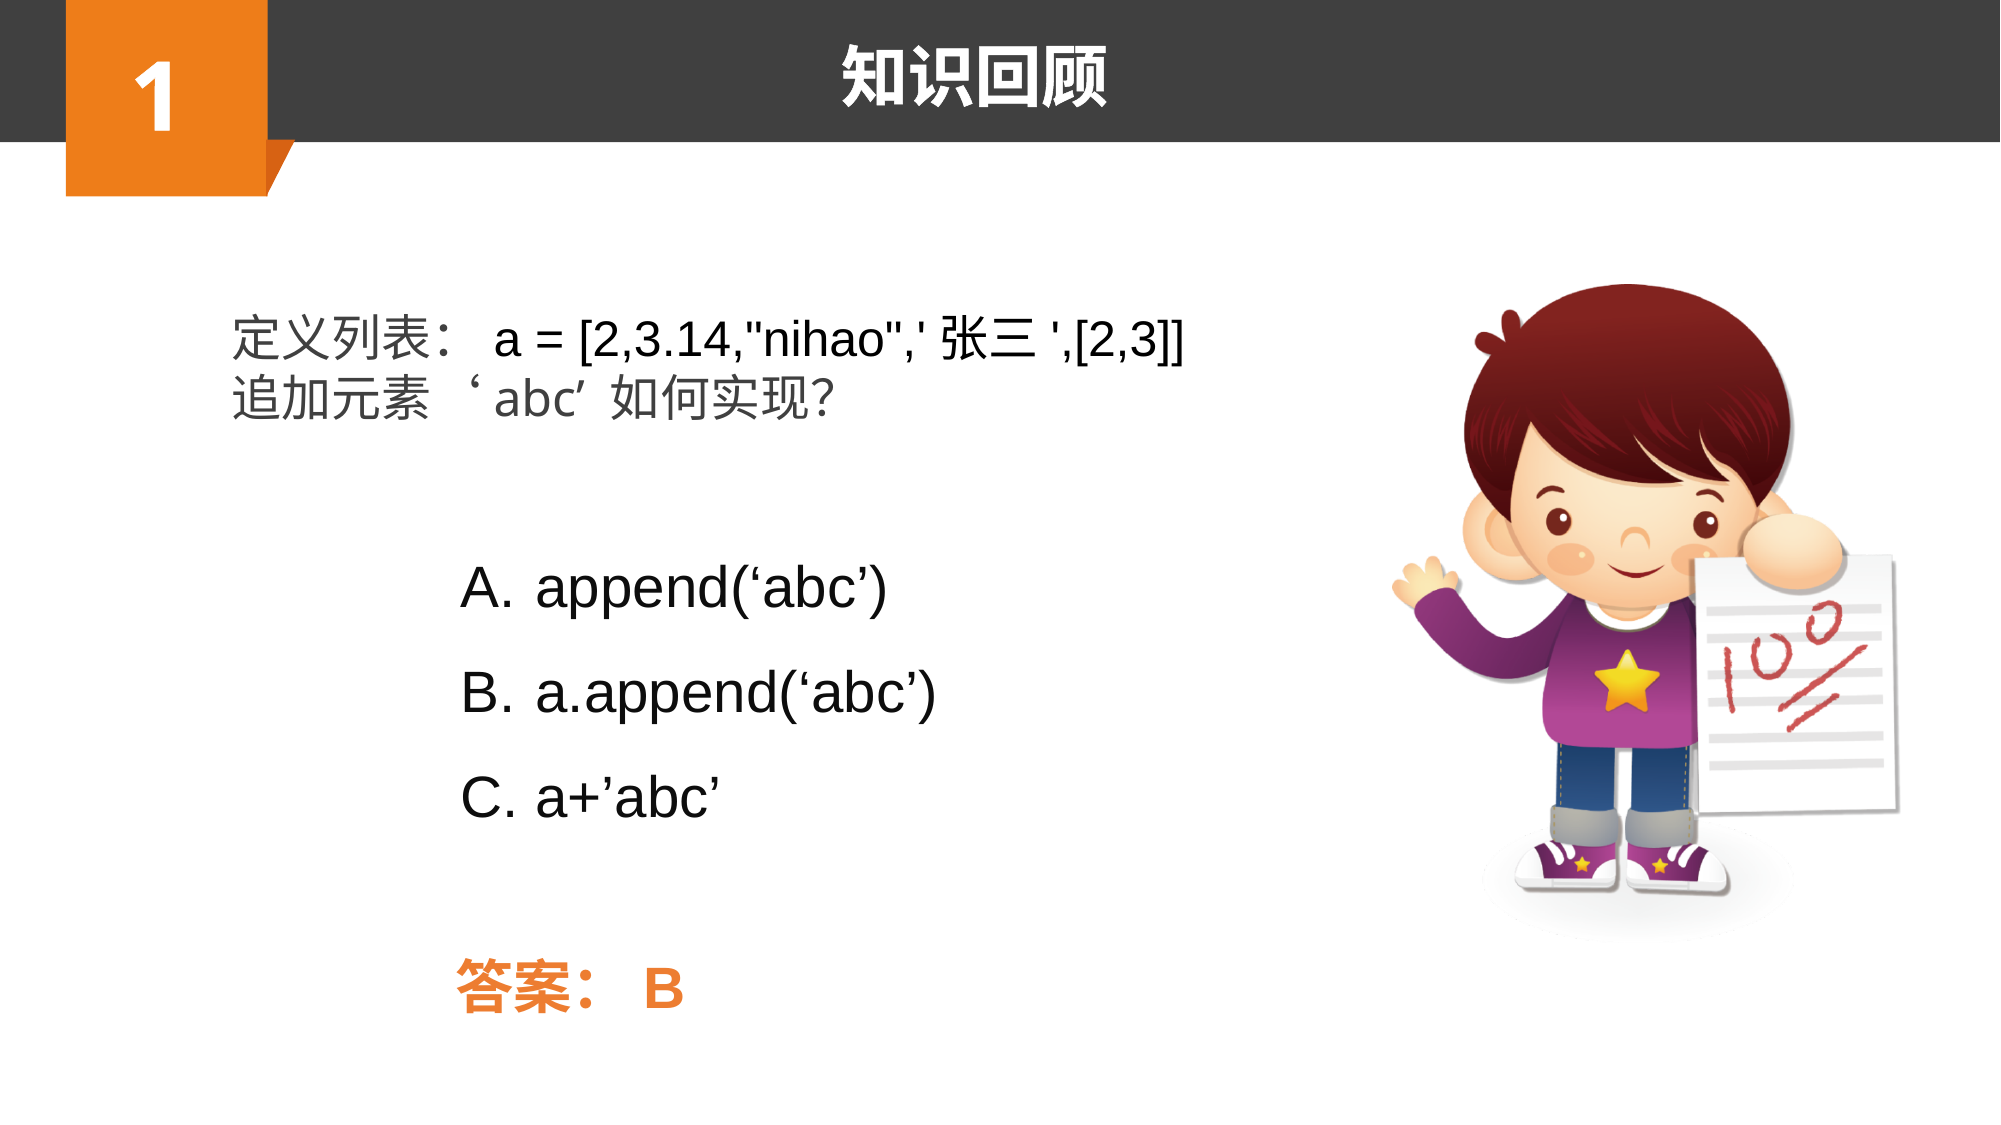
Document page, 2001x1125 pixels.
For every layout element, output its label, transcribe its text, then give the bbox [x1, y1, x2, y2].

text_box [0, 0, 2000, 197]
picture [1392, 284, 1901, 943]
text_box append(‘abc’) a.append(‘abc’) a+’abc’ [445, 506, 1186, 837]
text_box 答案：B [440, 942, 701, 1028]
text_box 定义列表：a = [2,3.14,"nihao",'张三',[2,3]] 追加元素‘abc’ 如何实现？ [216, 299, 1392, 434]
